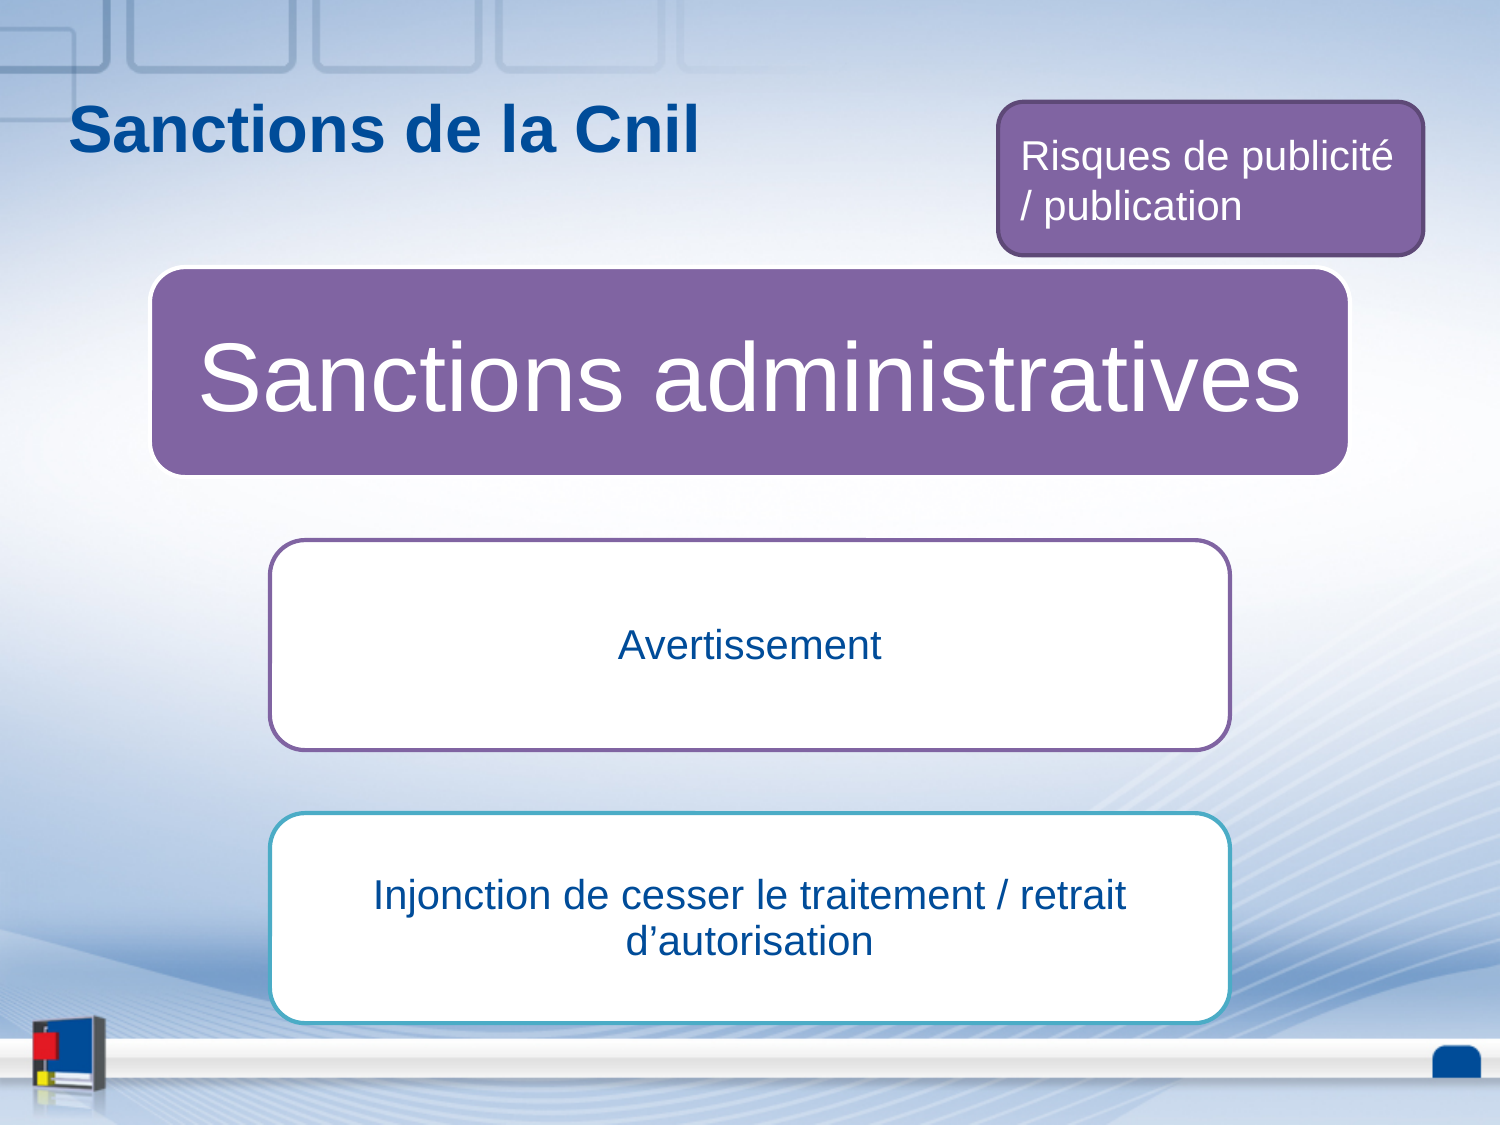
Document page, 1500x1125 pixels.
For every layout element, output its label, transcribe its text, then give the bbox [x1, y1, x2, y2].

title Sanctions de la Cnil [53, 32, 1437, 220]
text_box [0, 266, 1500, 1024]
picture [0, 1024, 1500, 1125]
text_box Risques de publicité / publication [996, 99, 1426, 258]
picture [0, 0, 1500, 266]
